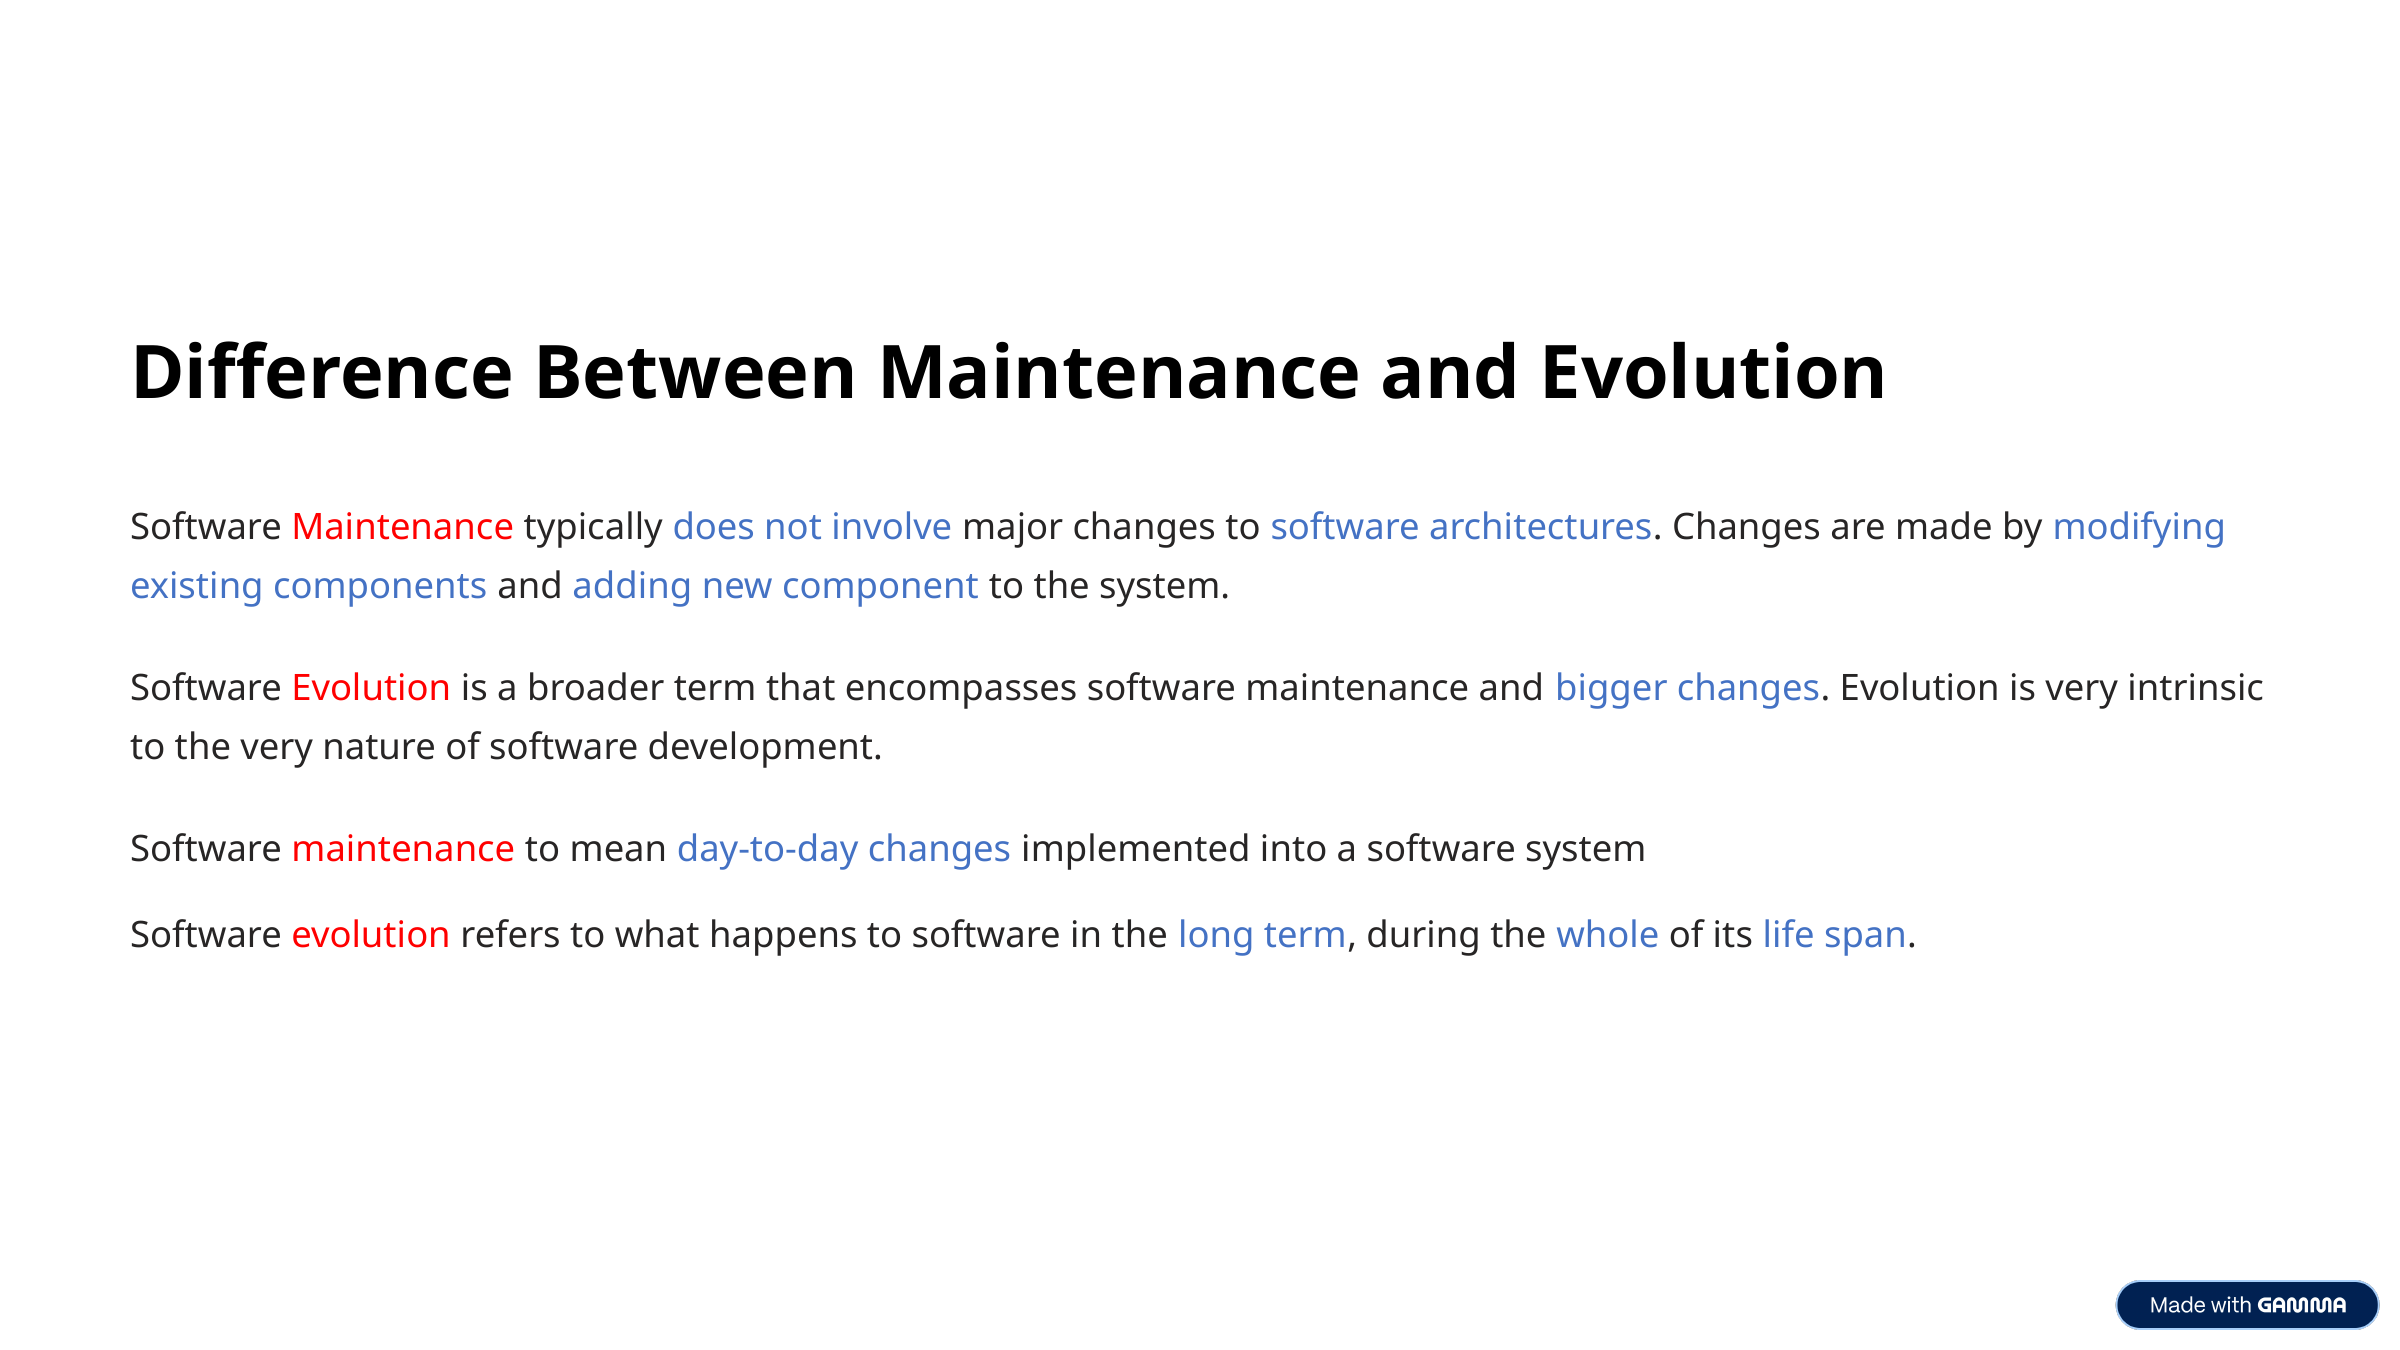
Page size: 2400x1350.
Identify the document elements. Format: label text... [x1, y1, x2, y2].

text_box Software maintenance to mean day-to-day changes implemented into a software system [130, 809, 2270, 869]
text_box Software Maintenance typically does not involve major changes to software architectures. Changes are made by modifying existing components and adding new component to the system. [130, 487, 2270, 607]
picture [2106, 1271, 2389, 1339]
text_box Software Evolution is a broader term that encompasses software maintenance and bigger changes. Evolution is very intrinsic to the very nature of software development. [130, 648, 2270, 768]
text_box Software evolution refers to what happens to software in the long term, during the whole of its life span. [130, 910, 2270, 1030]
text_box Difference Between Maintenance and Evolution [130, 320, 1851, 414]
